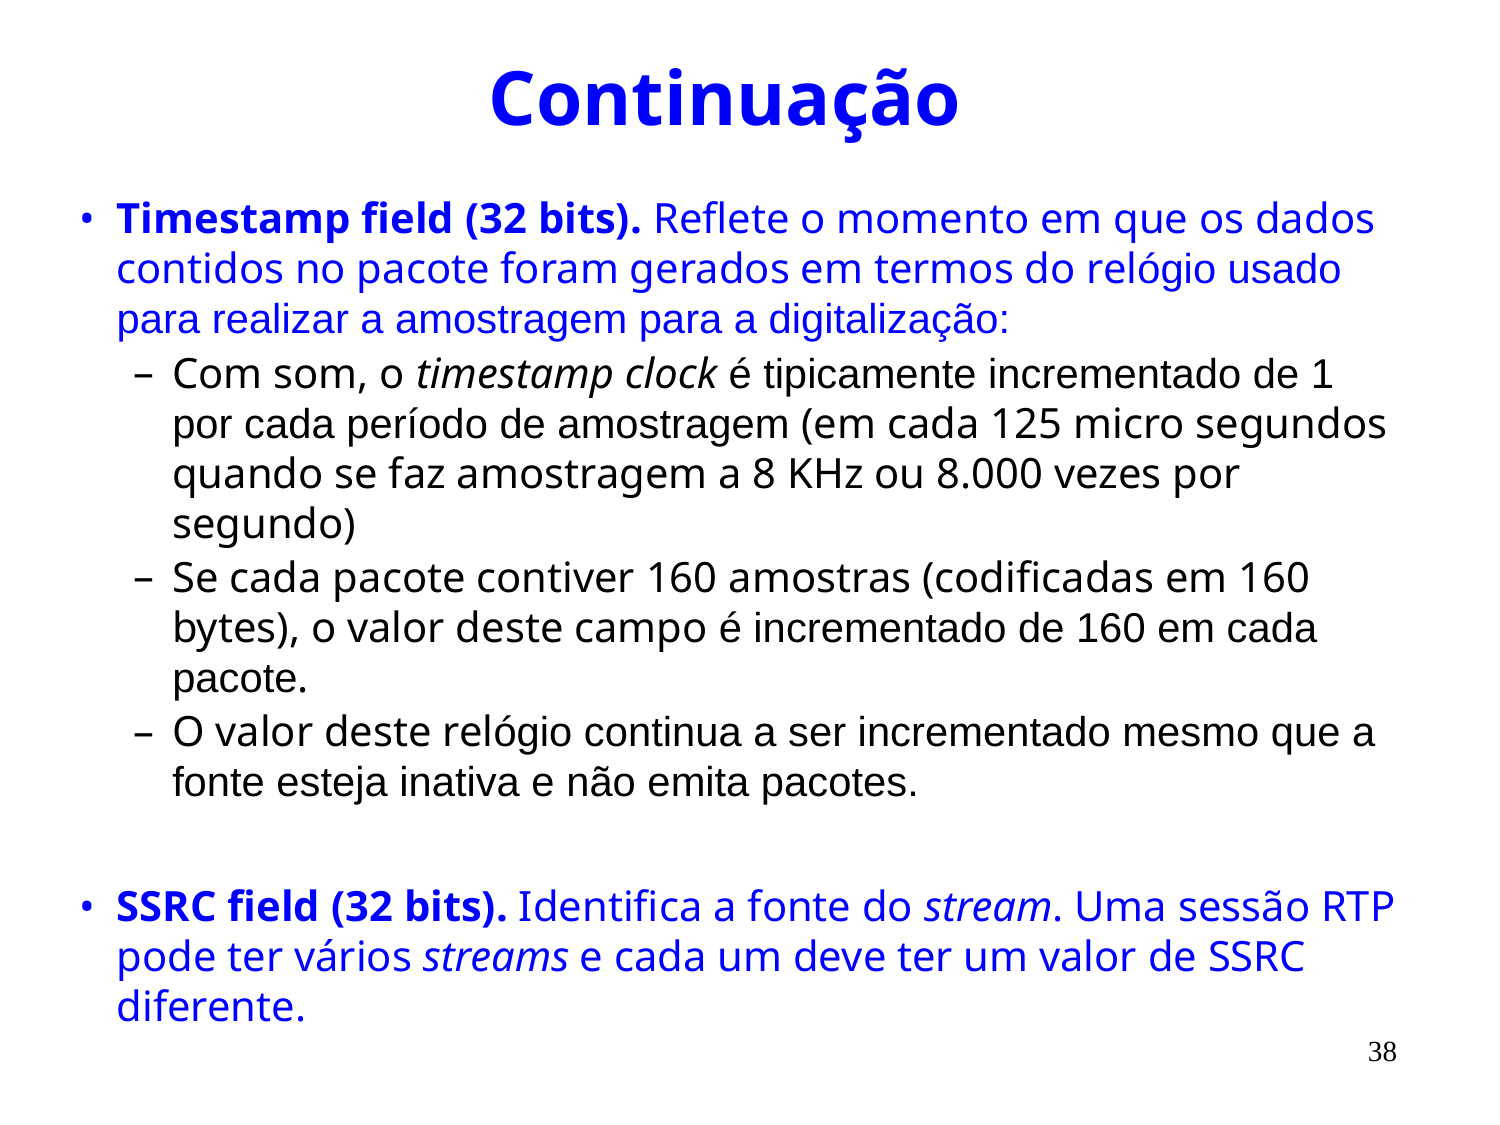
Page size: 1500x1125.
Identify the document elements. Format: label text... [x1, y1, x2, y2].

title Continuação [50, 24, 1400, 166]
slide_number 38 [1262, 1025, 1413, 1088]
list Timestamp field (32 bits). Reflete o momento em que os dados contidos no pacote foram gerados em termos do relógio usado para realizar a amostragem para a digitalização: Com som, o timestamp clock é tipicamente incrementado de 1 por cada período de amostragem (em cada 125 micro segundos quando se faz amostragem a 8 KHz ou 8.000 vezes por segundo) Se cada pacote contiver 160 amostras (codificadas em 160 bytes), o valor deste campo é incrementado de 160 em cada pacote. O valor deste relógio continua a ser incrementado mesmo que a fonte esteja inativa e não emita pacotes. SSRC field (32 bits). Identifica a fonte do stream. Uma sessão RTP pode ter vários streams e cada um deve ter um valor de SSRC diferente. [64, 184, 1412, 1047]
